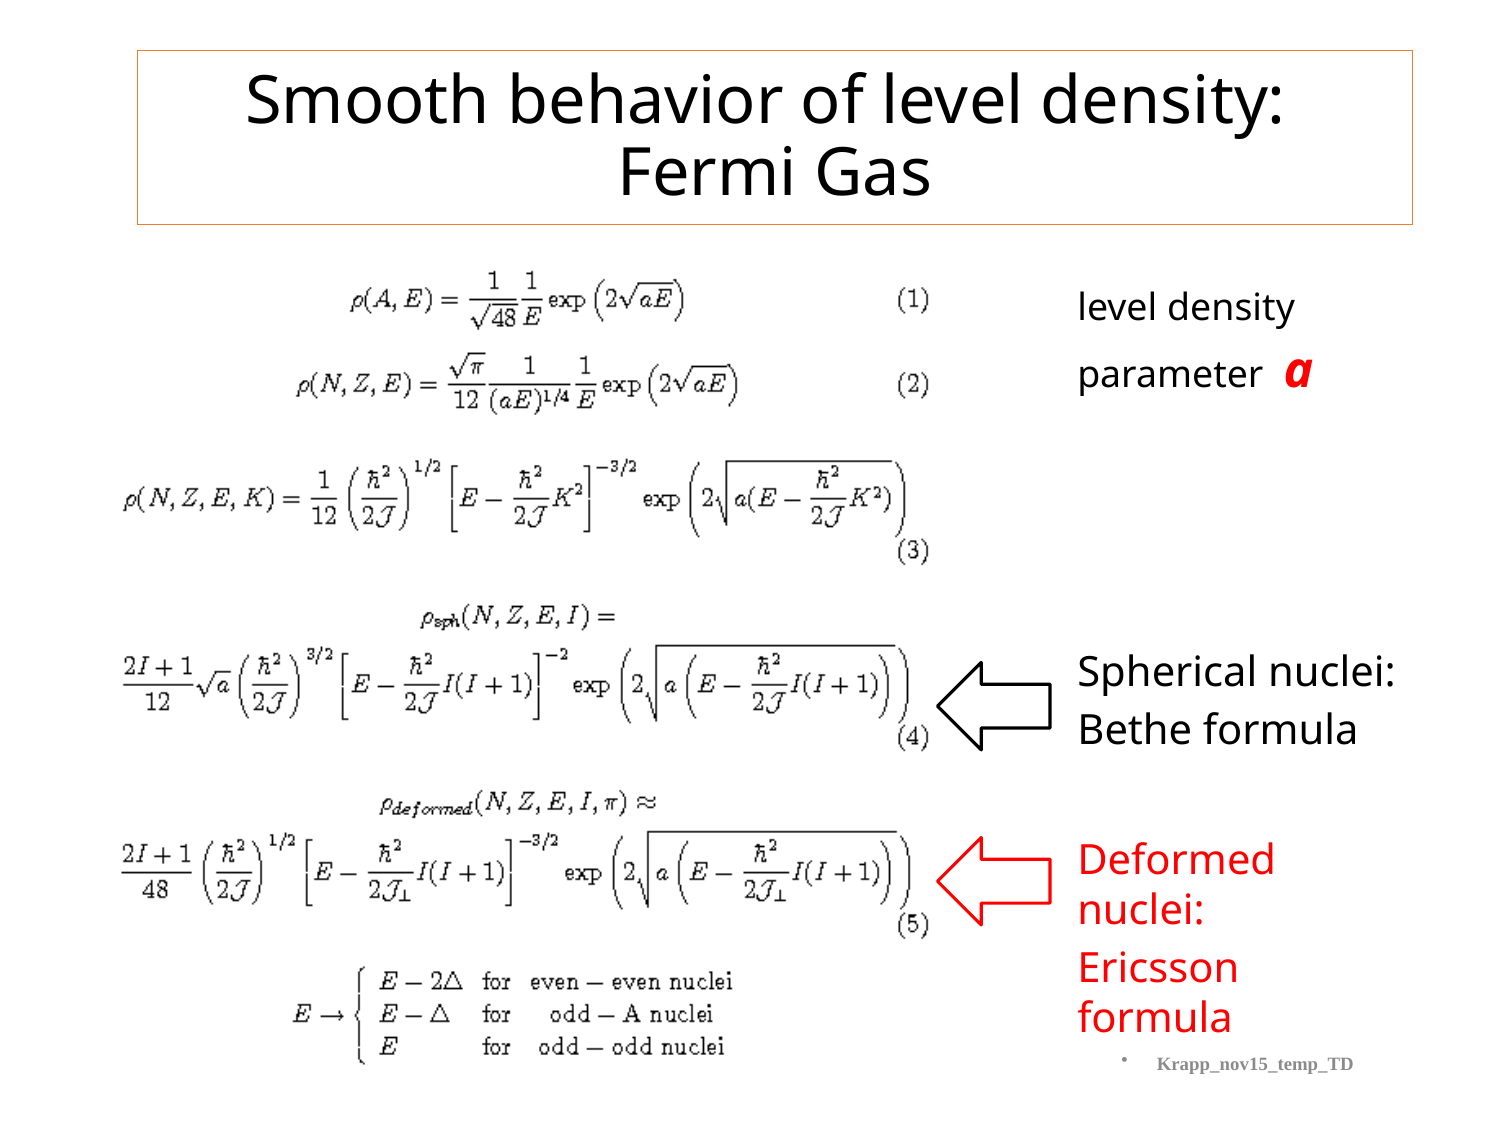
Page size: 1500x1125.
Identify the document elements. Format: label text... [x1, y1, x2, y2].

footer Krapp_nov15_temp_TD [999, 1025, 1475, 1100]
text_box [938, 837, 1051, 925]
title Smooth behavior of level density: Fermi Gas [137, 50, 1413, 225]
text_box level density parameter a [1062, 275, 1363, 405]
text_box [938, 662, 1051, 750]
text_box Spherical nuclei: Bethe formula [1062, 637, 1425, 761]
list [49, 237, 938, 1086]
text_box Deformed nuclei: Ericsson formula [1062, 825, 1413, 1049]
